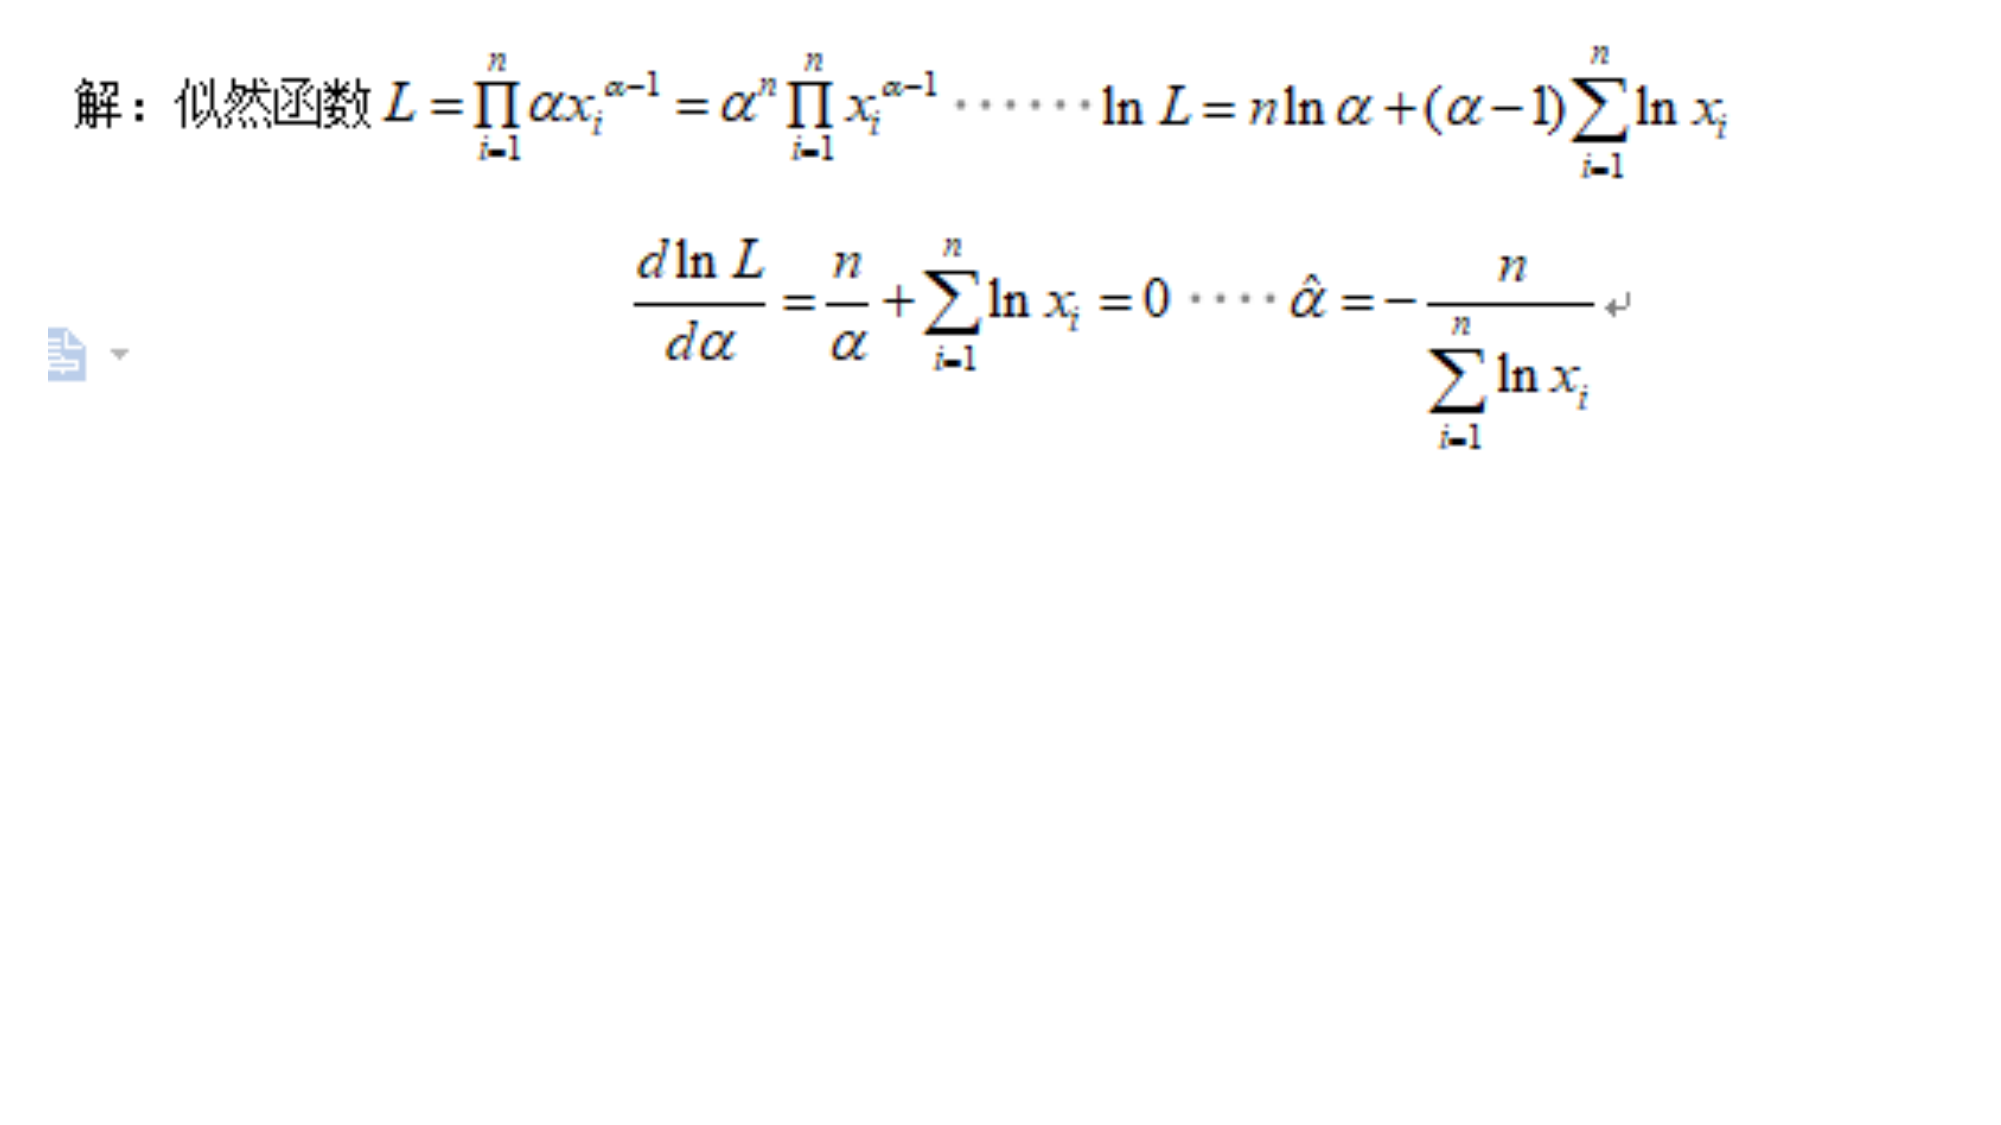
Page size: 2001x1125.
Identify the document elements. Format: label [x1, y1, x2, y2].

picture [48, 26, 1745, 468]
